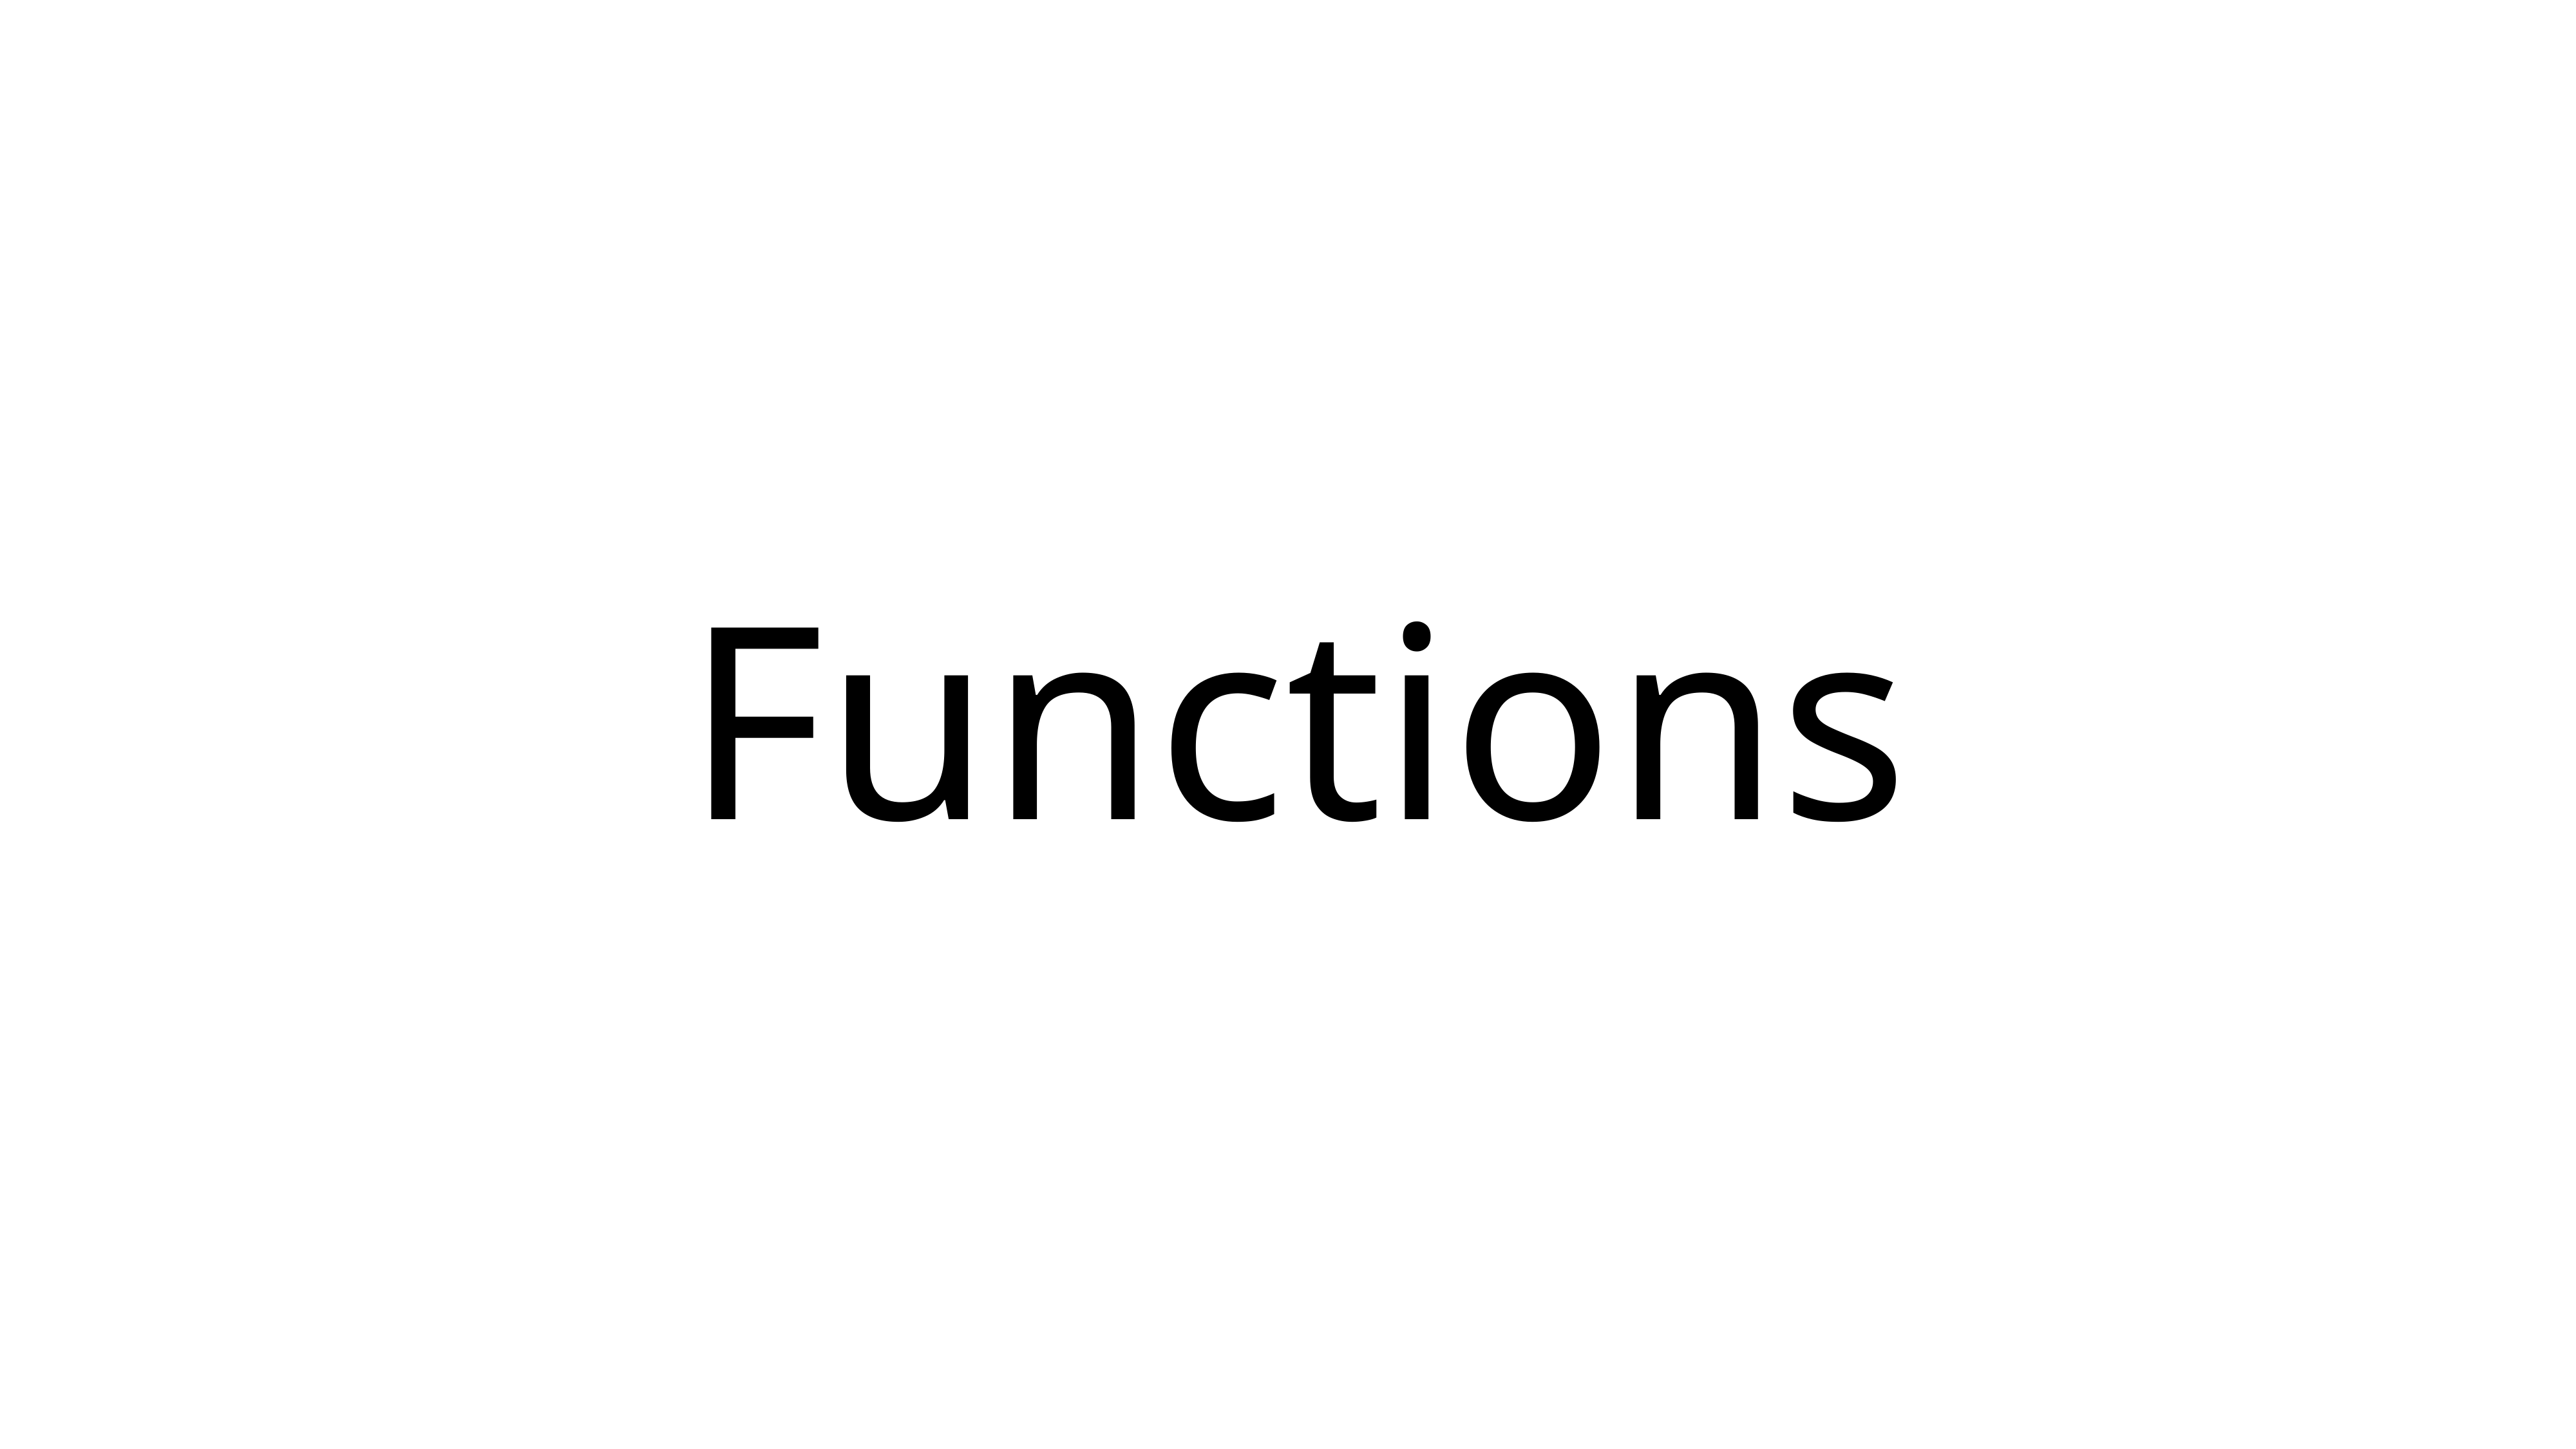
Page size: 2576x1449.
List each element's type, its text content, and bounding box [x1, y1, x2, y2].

title Functions [43, 37, 2551, 1387]
